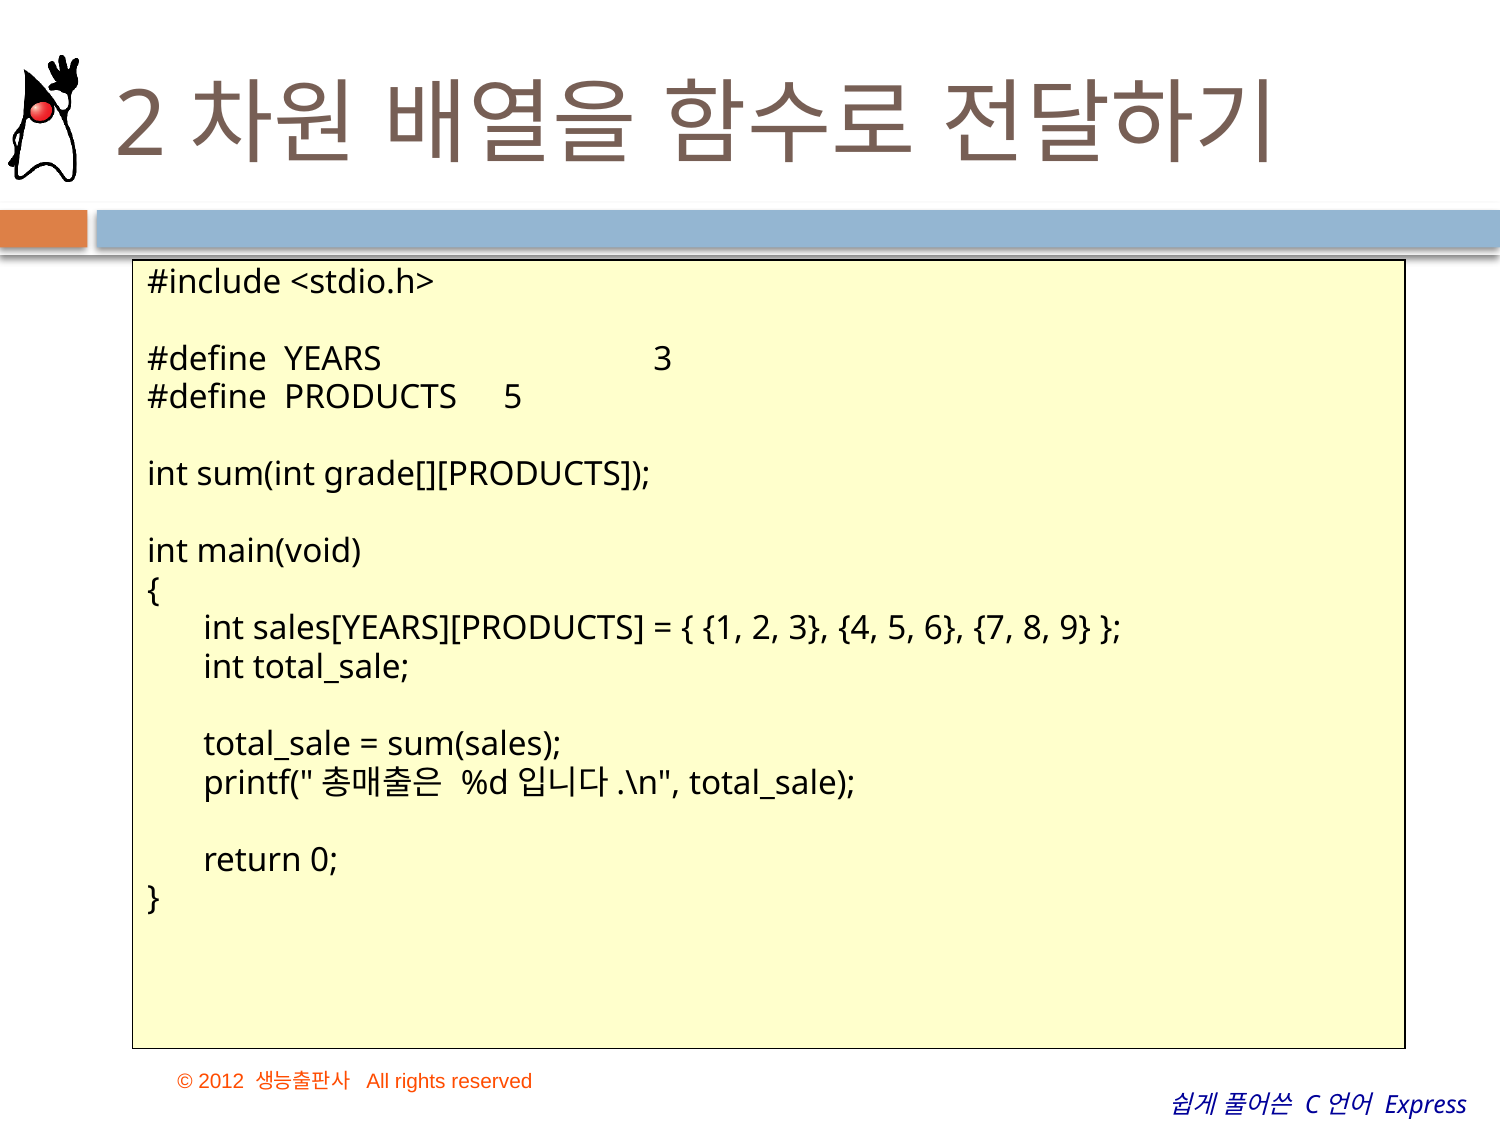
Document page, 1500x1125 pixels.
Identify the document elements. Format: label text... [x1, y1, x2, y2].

title 2차원 배열을 함수로 전달하기 [99, 37, 1438, 200]
text_box #include <stdio.h> #define YEARS 3 #define PRODUCTS 5 int sum(int grade[][PRODUCTS]); int main(void) { int sales[YEARS][PRODUCTS] = { {1, 2, 3}, {4, 5, 6}, {7, 8, 9} }; int total_sale; total_sale = sum(sales); printf("총매출은 %d입니다.\n", total_sale); return 0; } [132, 260, 1406, 1049]
picture [8, 55, 79, 182]
